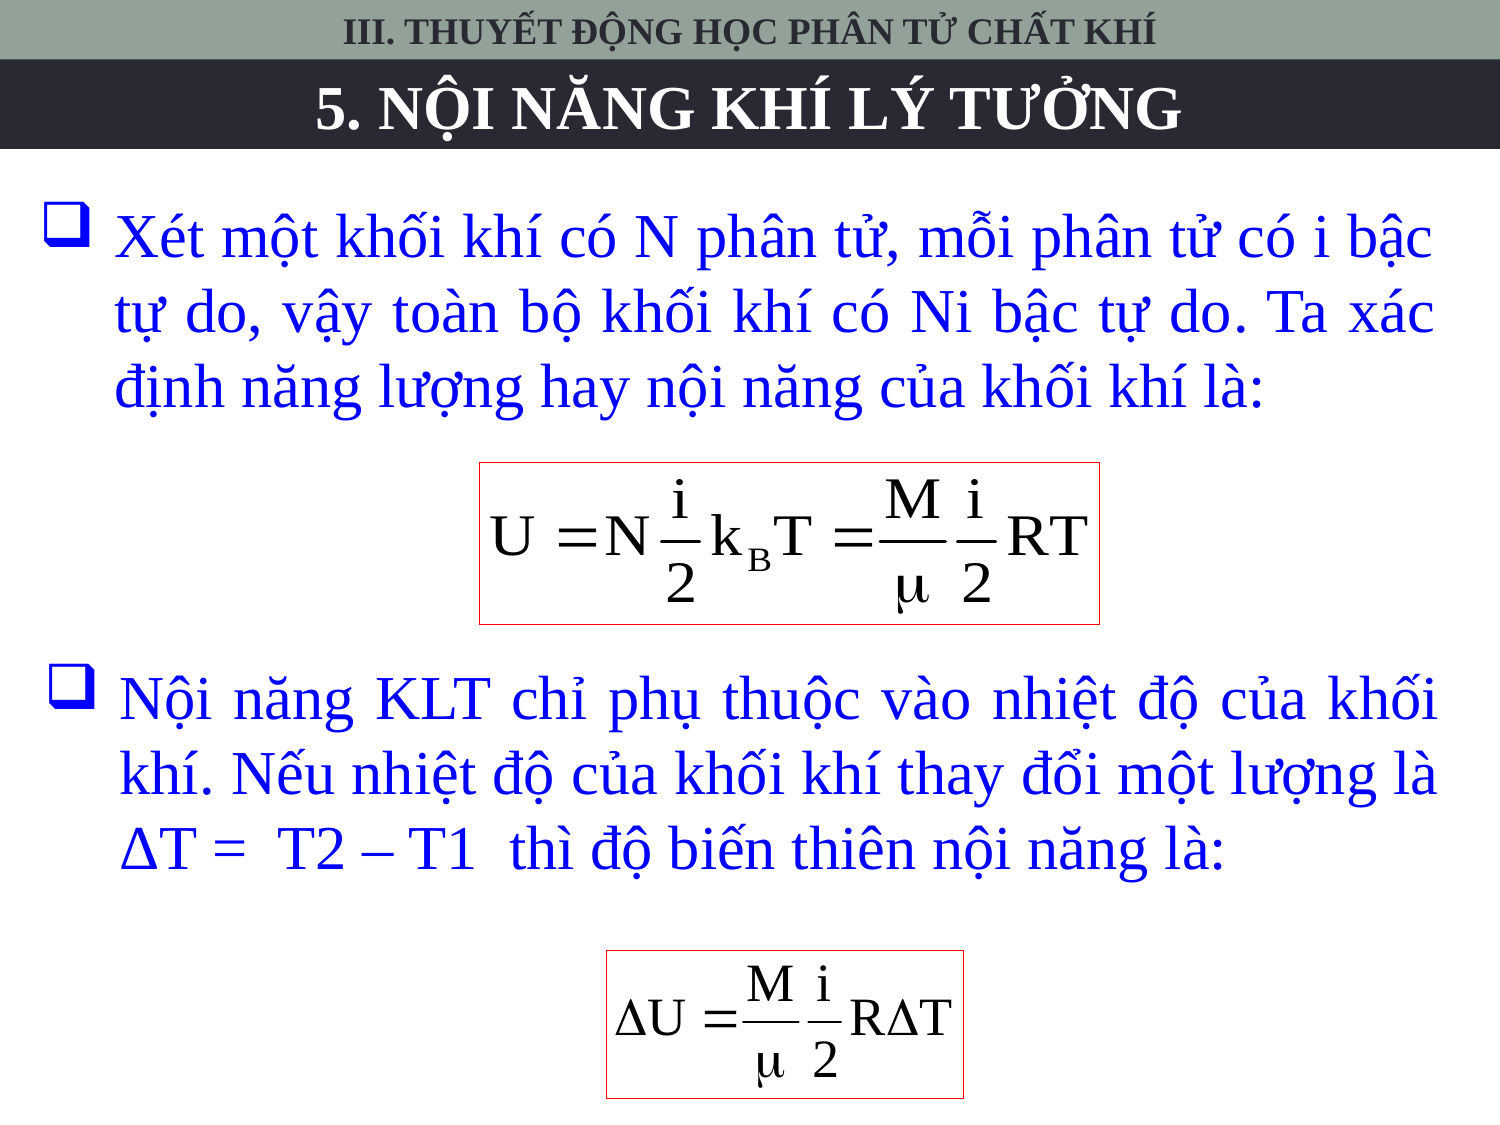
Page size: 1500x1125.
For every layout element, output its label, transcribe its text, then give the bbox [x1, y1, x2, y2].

text_box Nội năng KLT chỉ phụ thuộc vào nhiệt độ của khối khí. Nếu nhiệt độ của khối khí thay đổi một lượng là ΔT = T2 – T1 thì độ biến thiên nội năng là: [29, 650, 1455, 890]
text_box Xét một khối khí có N phân tử, mỗi phân tử có i bậc tự do, vậy toàn bộ khối khí có Ni bậc tự do. Ta xác định năng lượng hay nội năng của khối khí là: [24, 187, 1450, 428]
text_box 5. NỘI NĂNG KHÍ LÝ TƯỞNG [0, 59, 1500, 149]
text_box III. THUYẾT ĐỘNG HỌC PHÂN TỬ CHẤT KHÍ [0, 0, 1500, 59]
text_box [605, 949, 964, 1099]
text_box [478, 462, 1101, 625]
